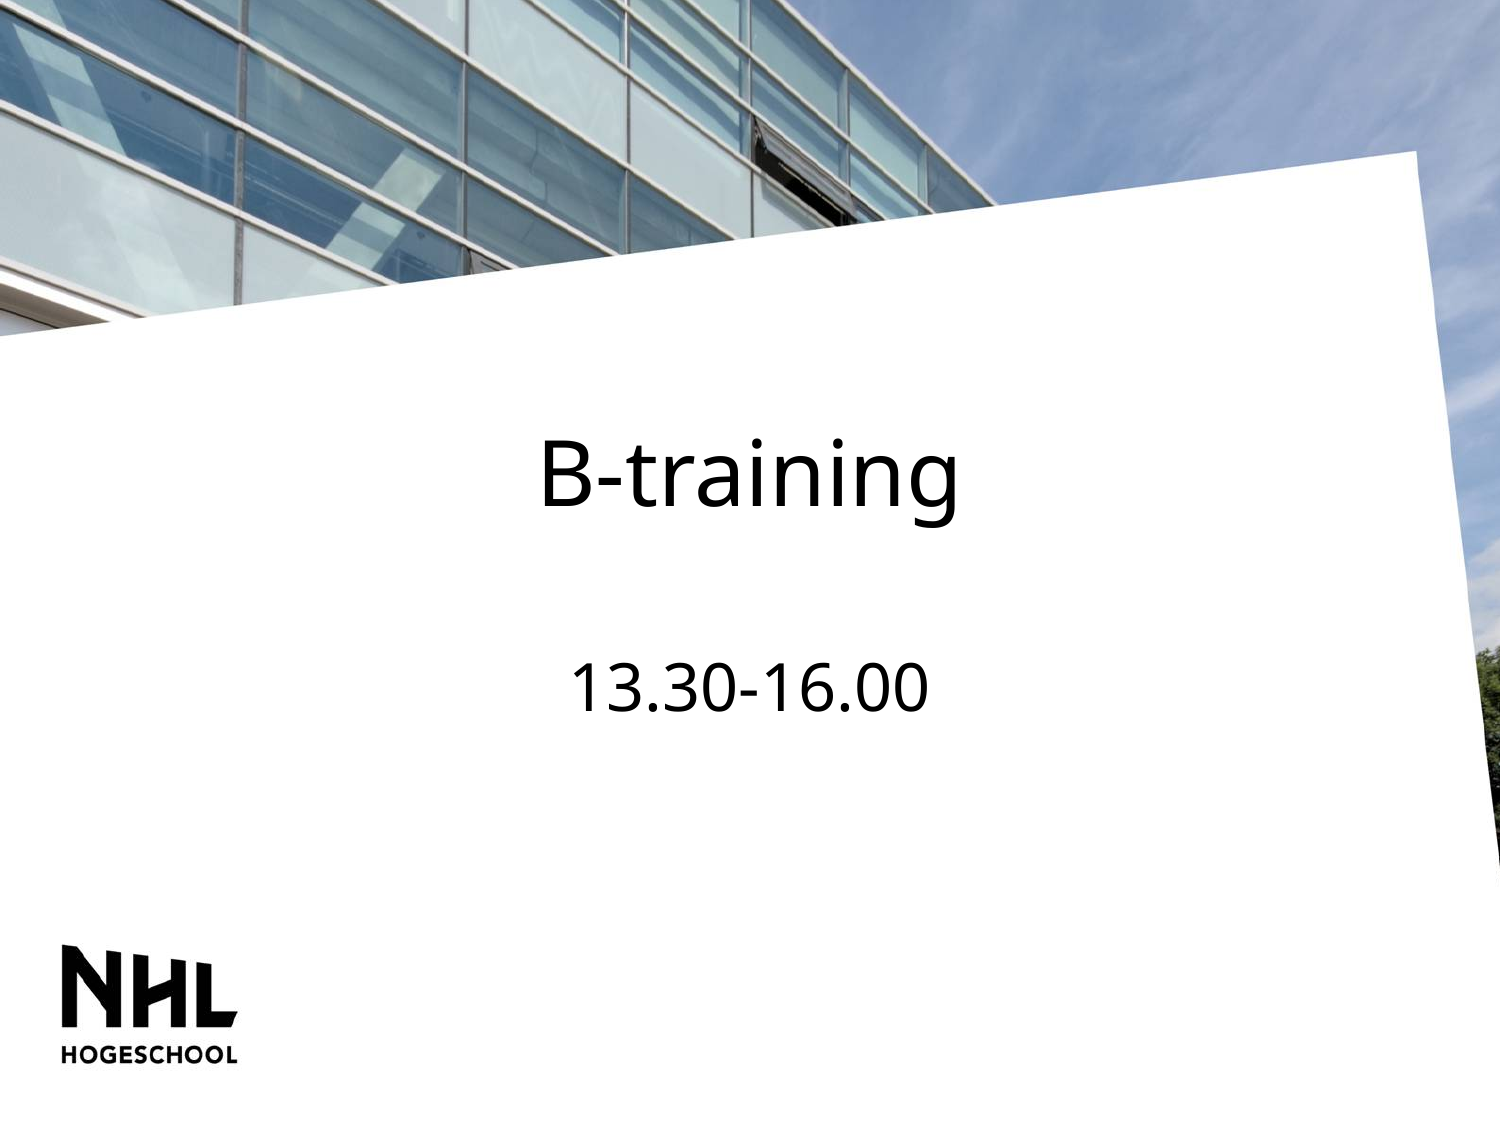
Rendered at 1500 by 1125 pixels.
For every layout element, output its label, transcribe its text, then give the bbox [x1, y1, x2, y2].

title B-training [112, 349, 1388, 591]
subtitle 13.30-16.00 [225, 637, 1275, 925]
picture [0, 0, 1500, 1125]
